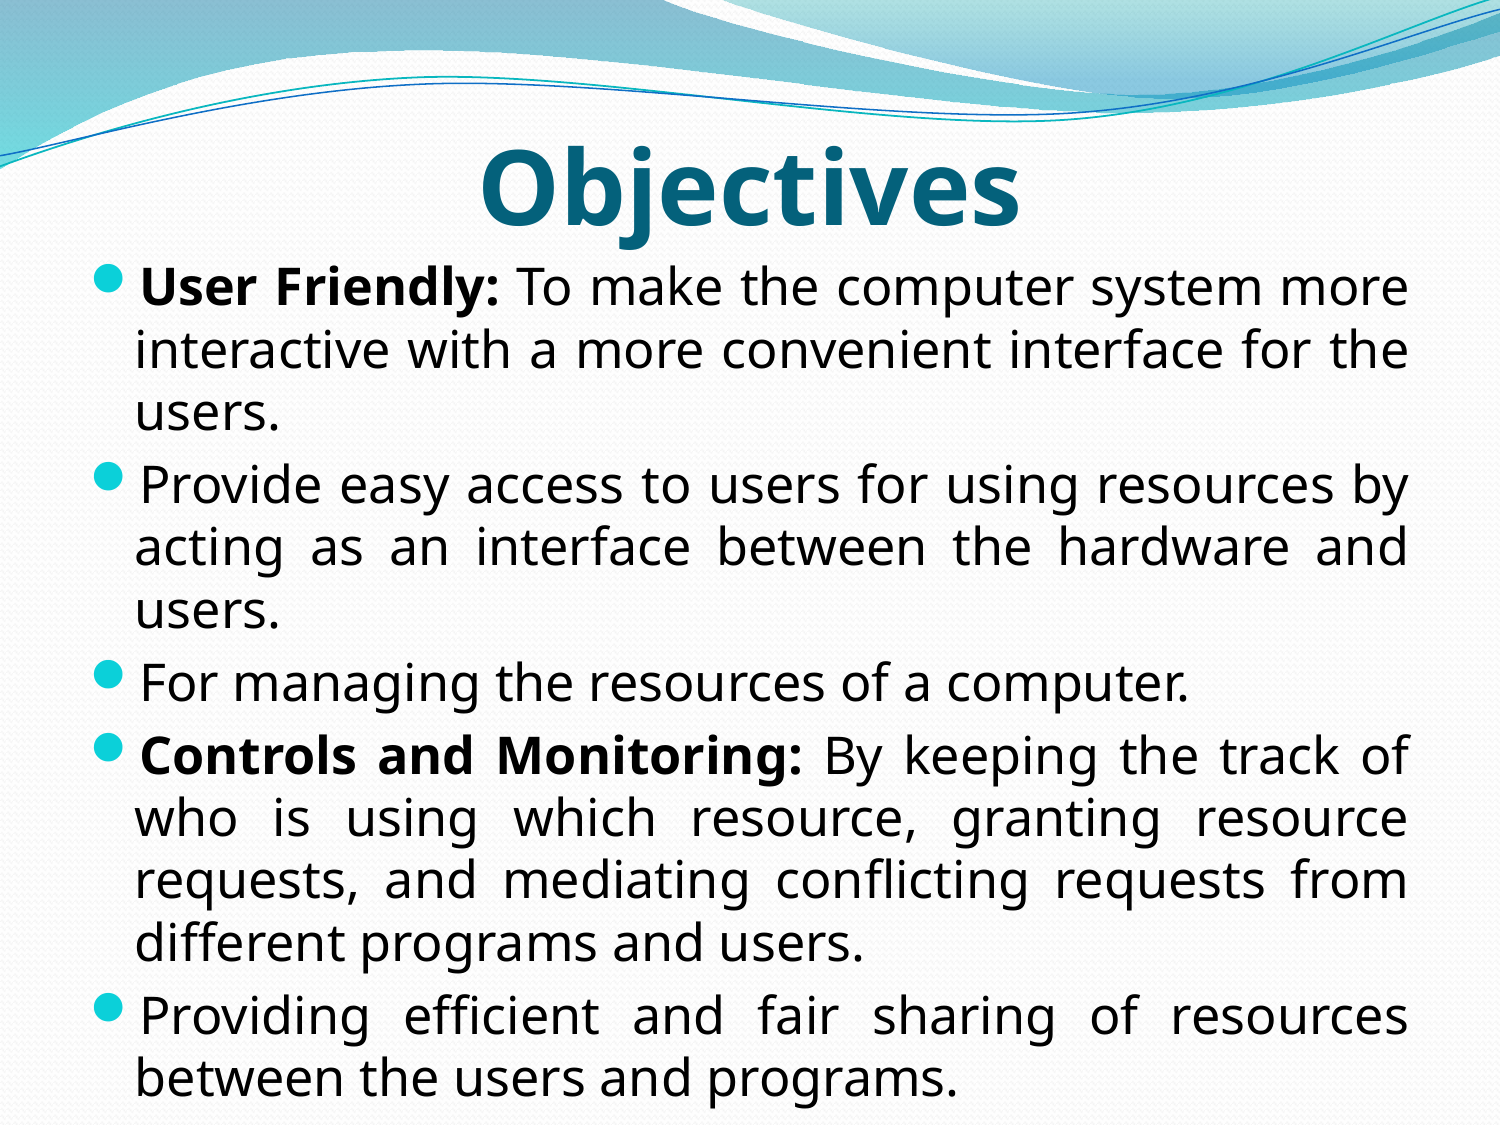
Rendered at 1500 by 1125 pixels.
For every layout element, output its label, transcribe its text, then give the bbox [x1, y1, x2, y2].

title Objectives [75, 58, 1425, 246]
list User Friendly: To make the computer system more interactive with a more convenient interface for the users. Provide easy access to users for using resources by acting as an interface between the hardware and users. For managing the resources of a computer. Controls and Monitoring: By keeping the track of who is using which resource, granting resource requests, and mediating conflicting requests from different programs and users. Providing efficient and fair sharing of resources between the users and programs. [75, 246, 1425, 967]
